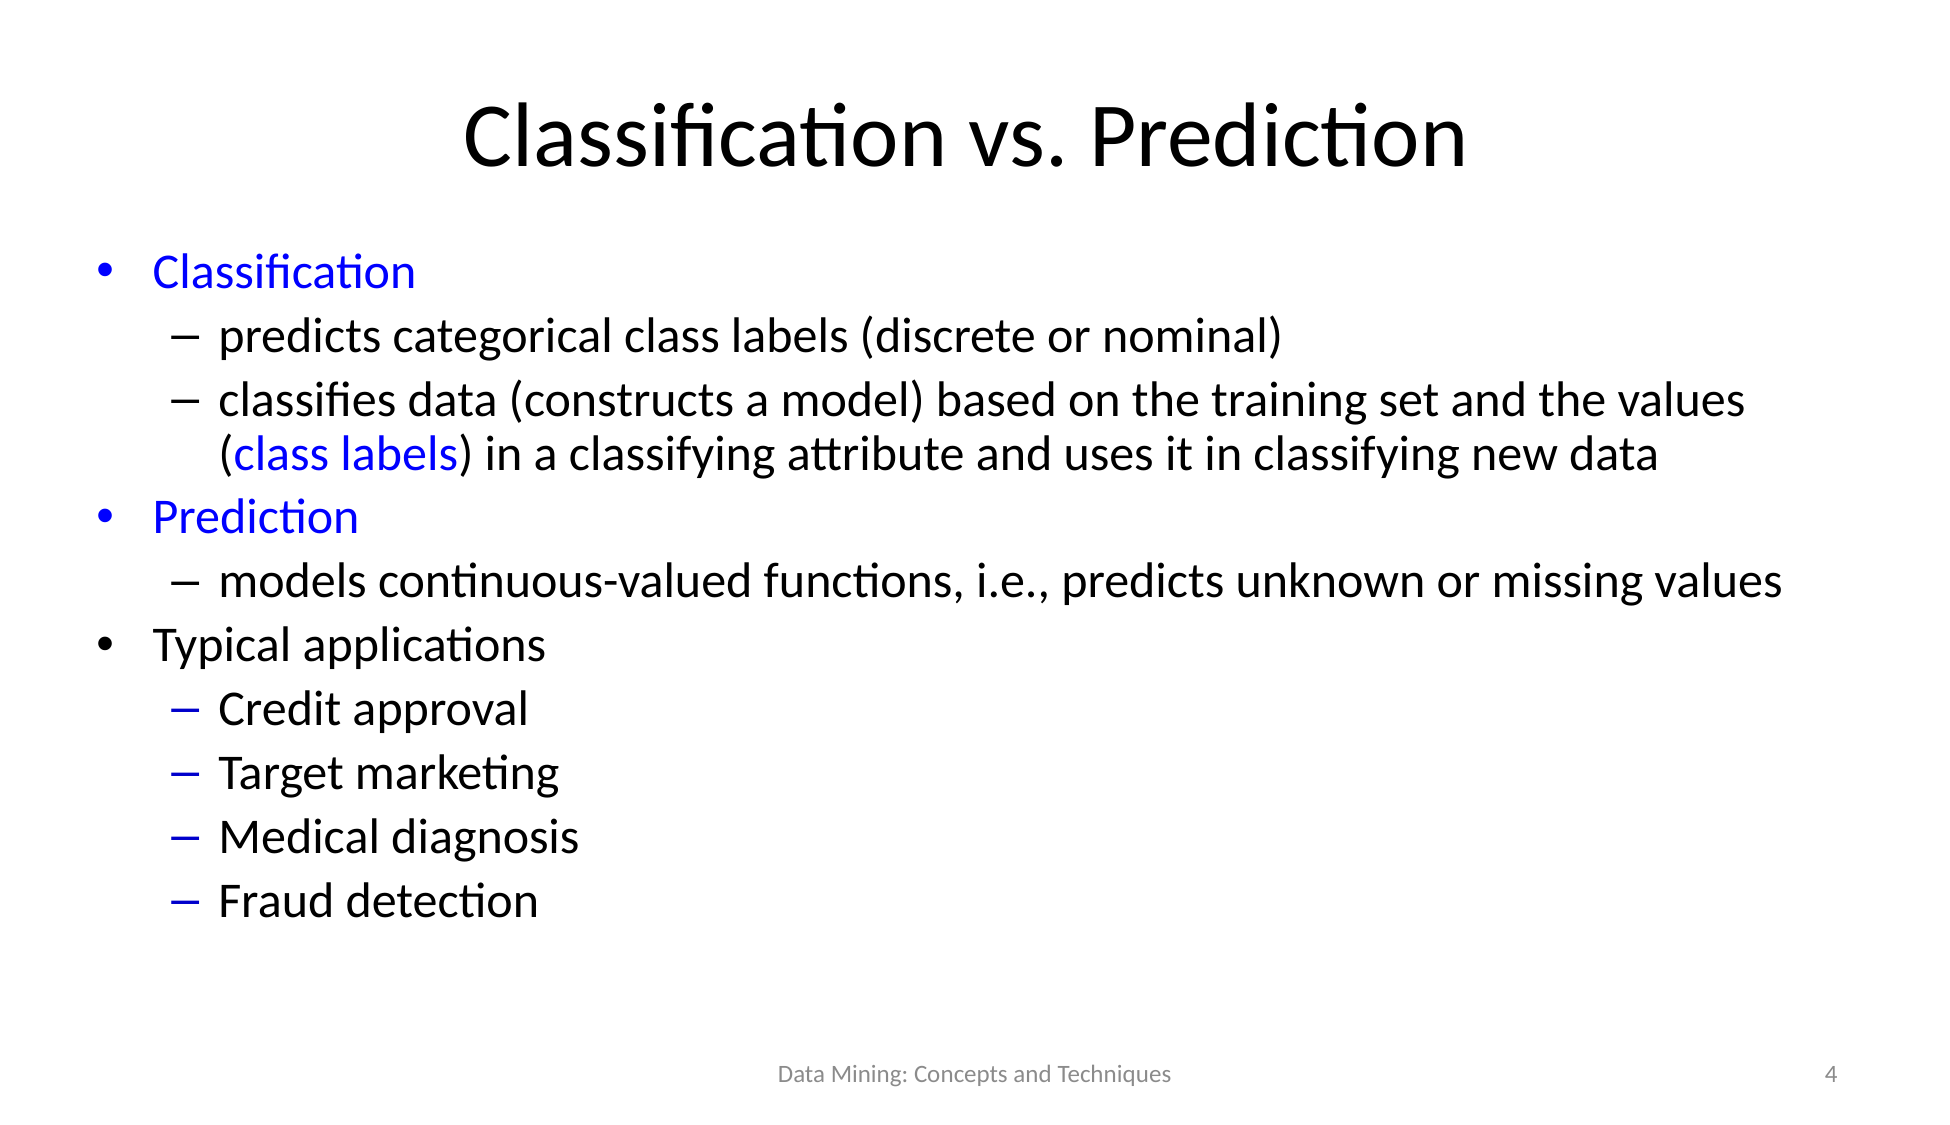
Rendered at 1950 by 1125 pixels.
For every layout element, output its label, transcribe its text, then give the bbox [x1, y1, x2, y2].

title Classification vs. Prediction [81, 62, 1853, 197]
slide_number 4 [1397, 1063, 1853, 1103]
footer Data Mining: Concepts and Techniques [666, 1063, 1284, 1103]
list Classification predicts categorical class labels (discrete or nominal) classifies data (constructs a model) based on the training set and the values (class labels) in a classifying attribute and uses it in classifying new data Prediction models continuous-valued functions, i.e., predicts unknown or missing values Typical applications Credit approval Target marketing Medical diagnosis Fraud detection [81, 237, 1853, 1063]
